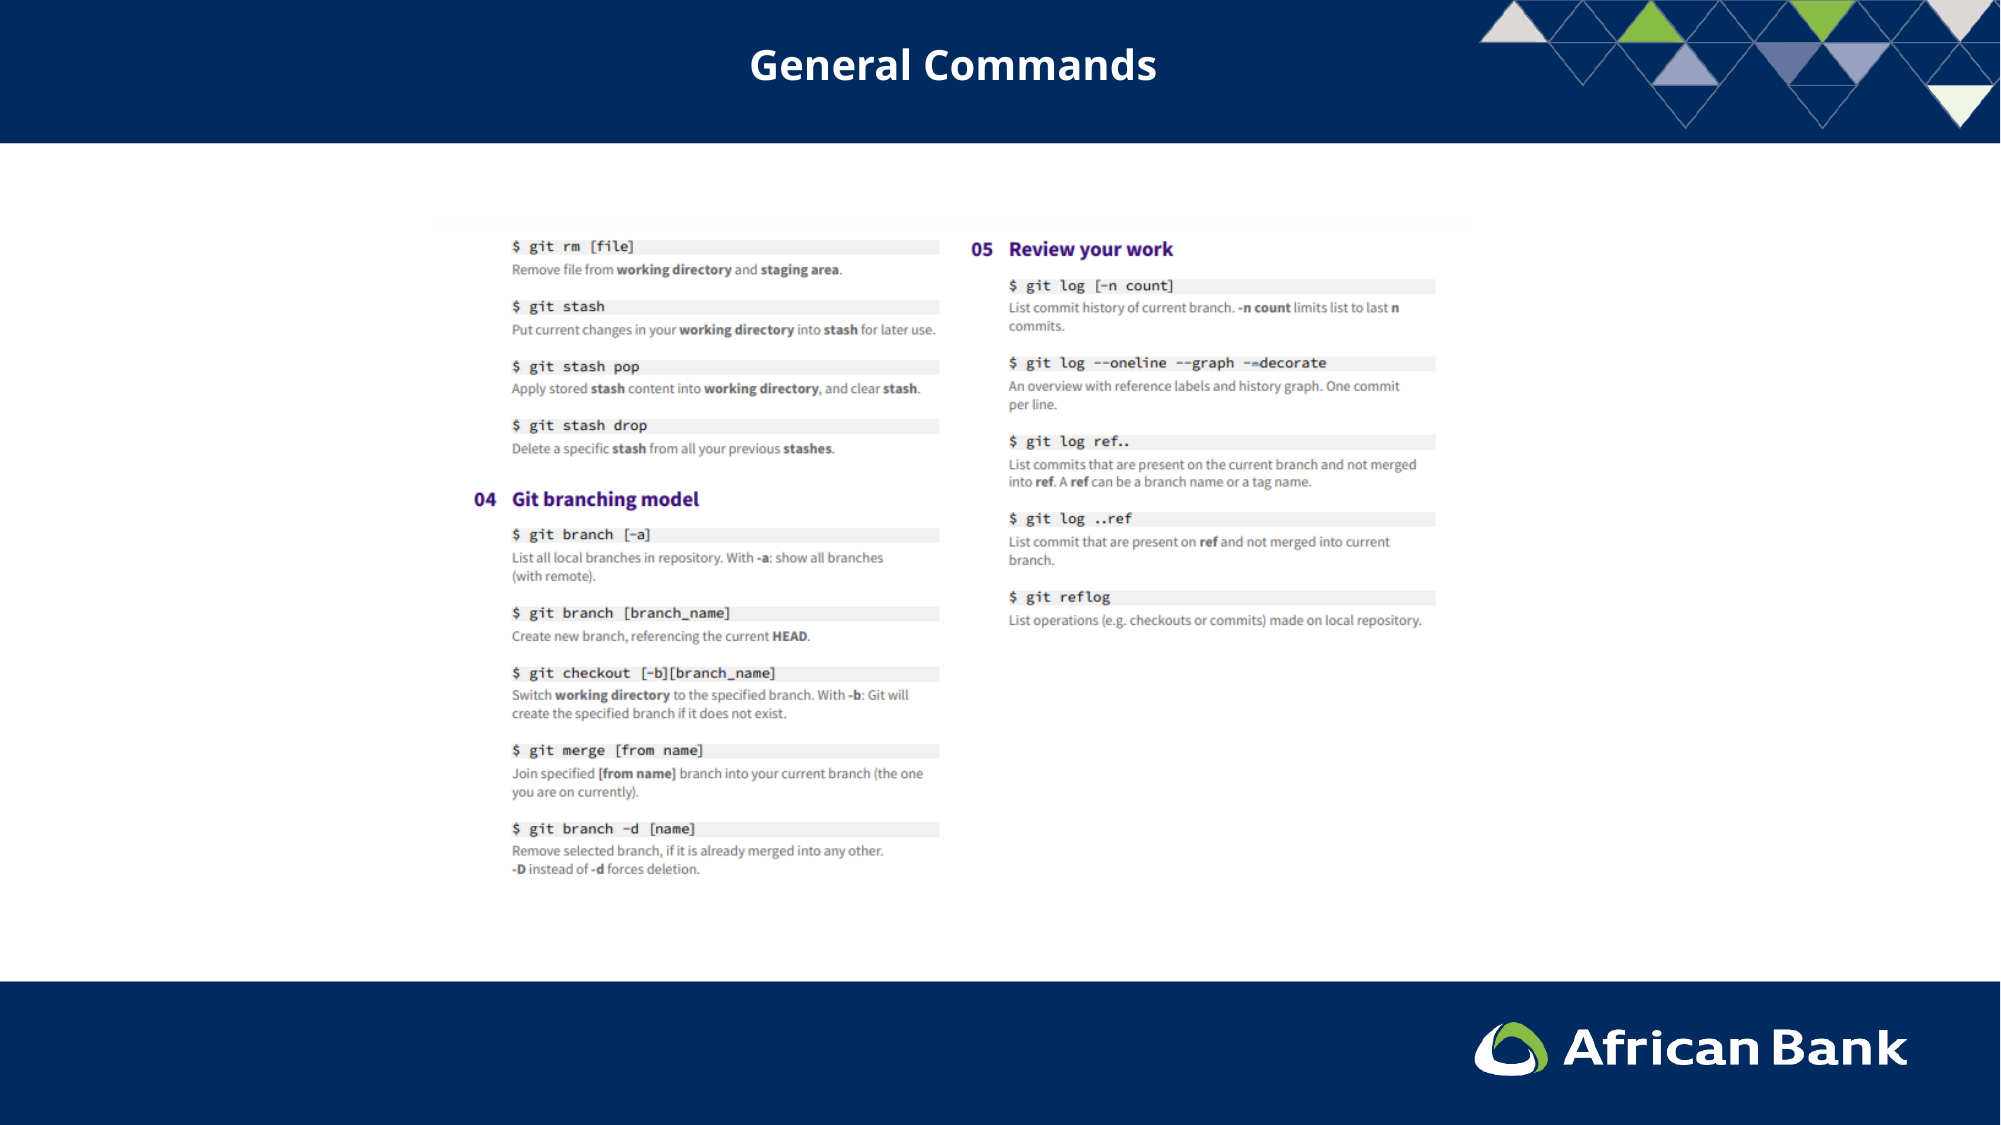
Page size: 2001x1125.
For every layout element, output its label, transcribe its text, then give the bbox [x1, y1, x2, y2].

picture [0, 0, 2001, 1125]
text_box General Commands [407, 30, 1500, 96]
